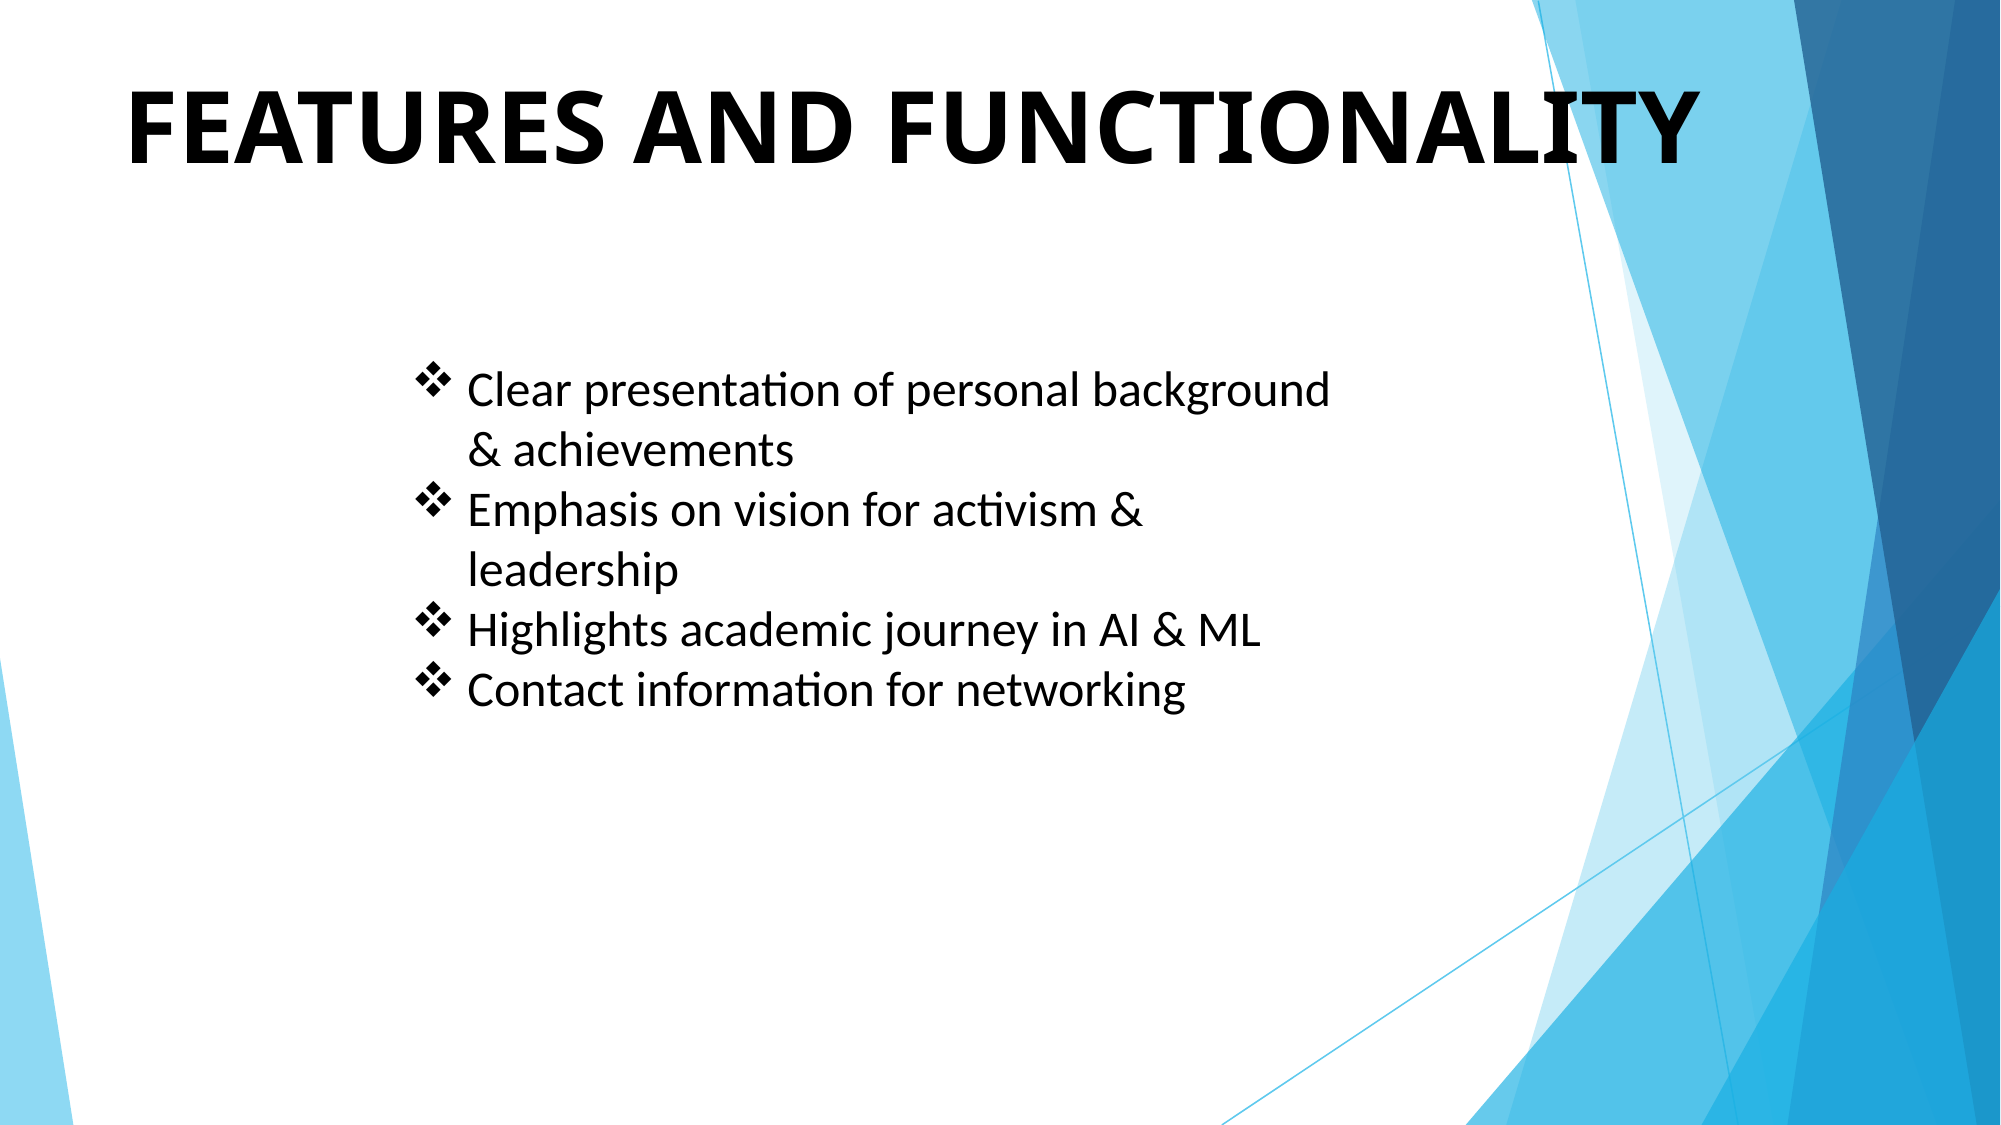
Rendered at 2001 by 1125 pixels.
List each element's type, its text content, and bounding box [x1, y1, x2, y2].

title FEATURES AND FUNCTIONALITY [123, 63, 1877, 188]
text_box Clear presentation of personal background & achievements Emphasis on vision for activism & leadership Highlights academic journey in AI & ML Contact information for networking [396, 228, 1373, 974]
